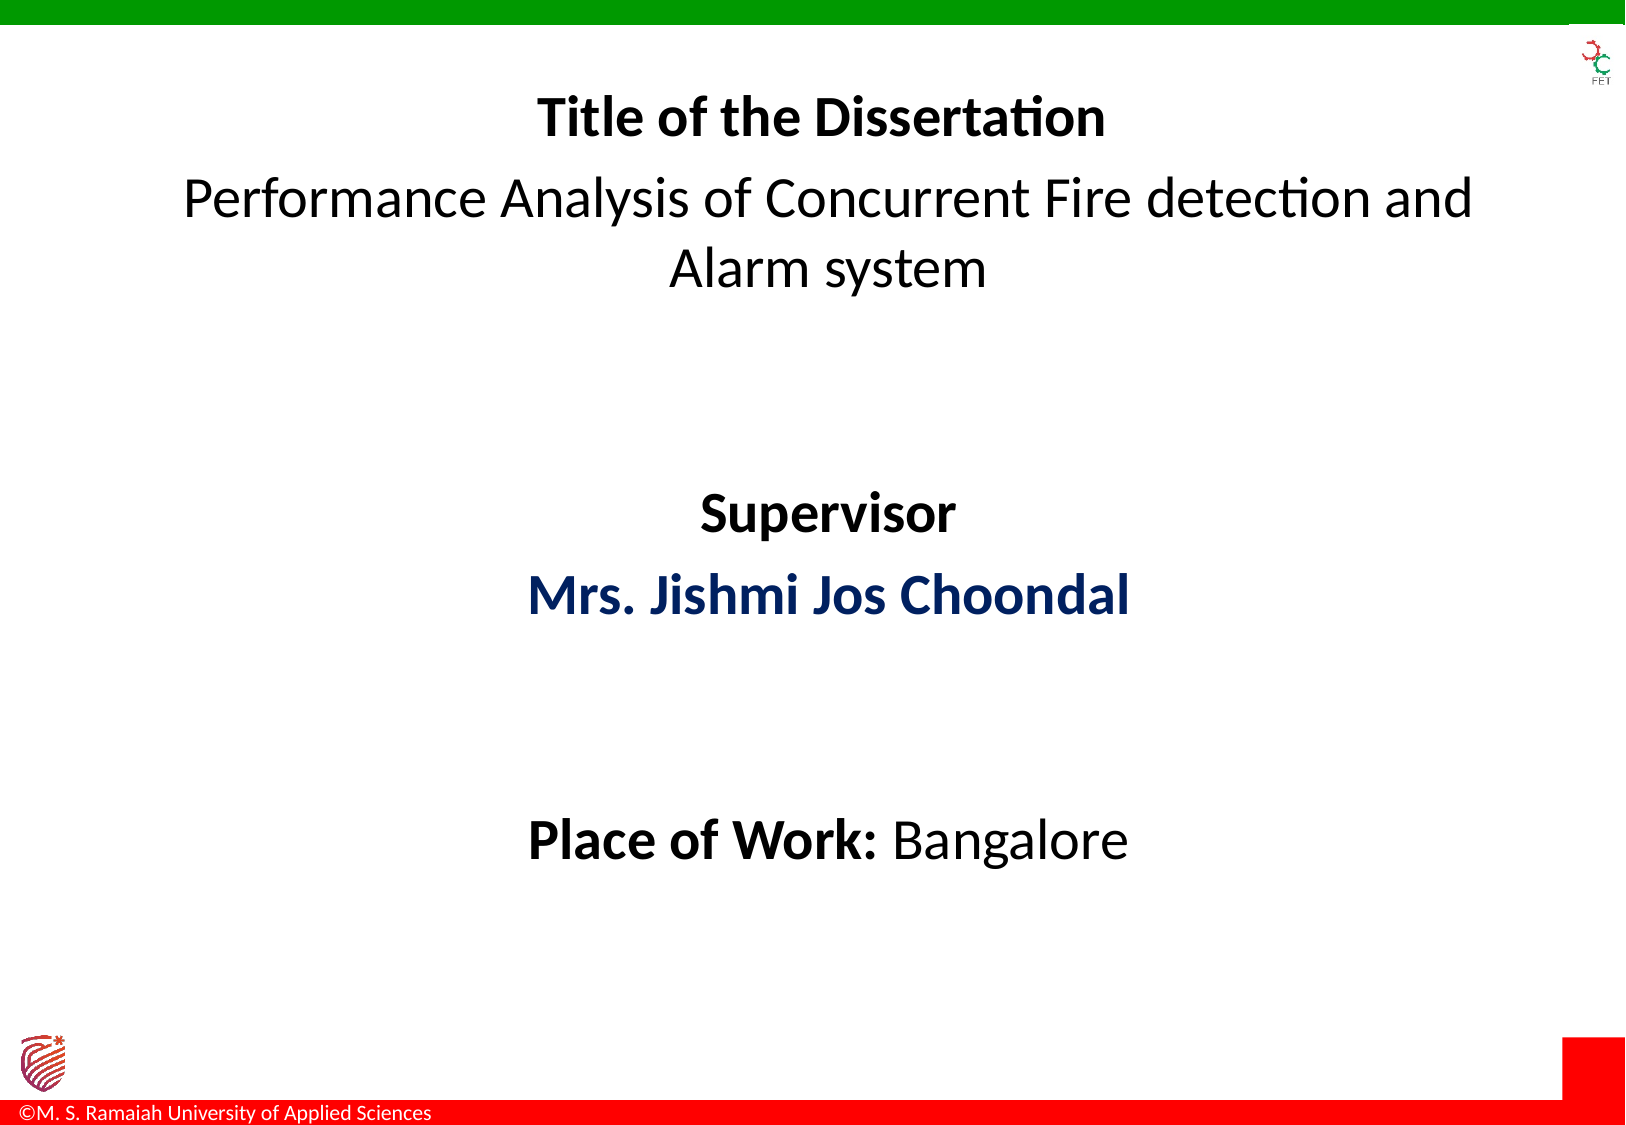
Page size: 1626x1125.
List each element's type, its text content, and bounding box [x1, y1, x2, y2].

picture [21, 1035, 65, 1092]
picture [1569, 24, 1623, 100]
list Title of the Dissertation Performance Analysis of Concurrent Fire detection and Alarm system Supervisor Mrs. Jishmi Jos Choondal Place of Work: Bangalore [97, 70, 1561, 950]
